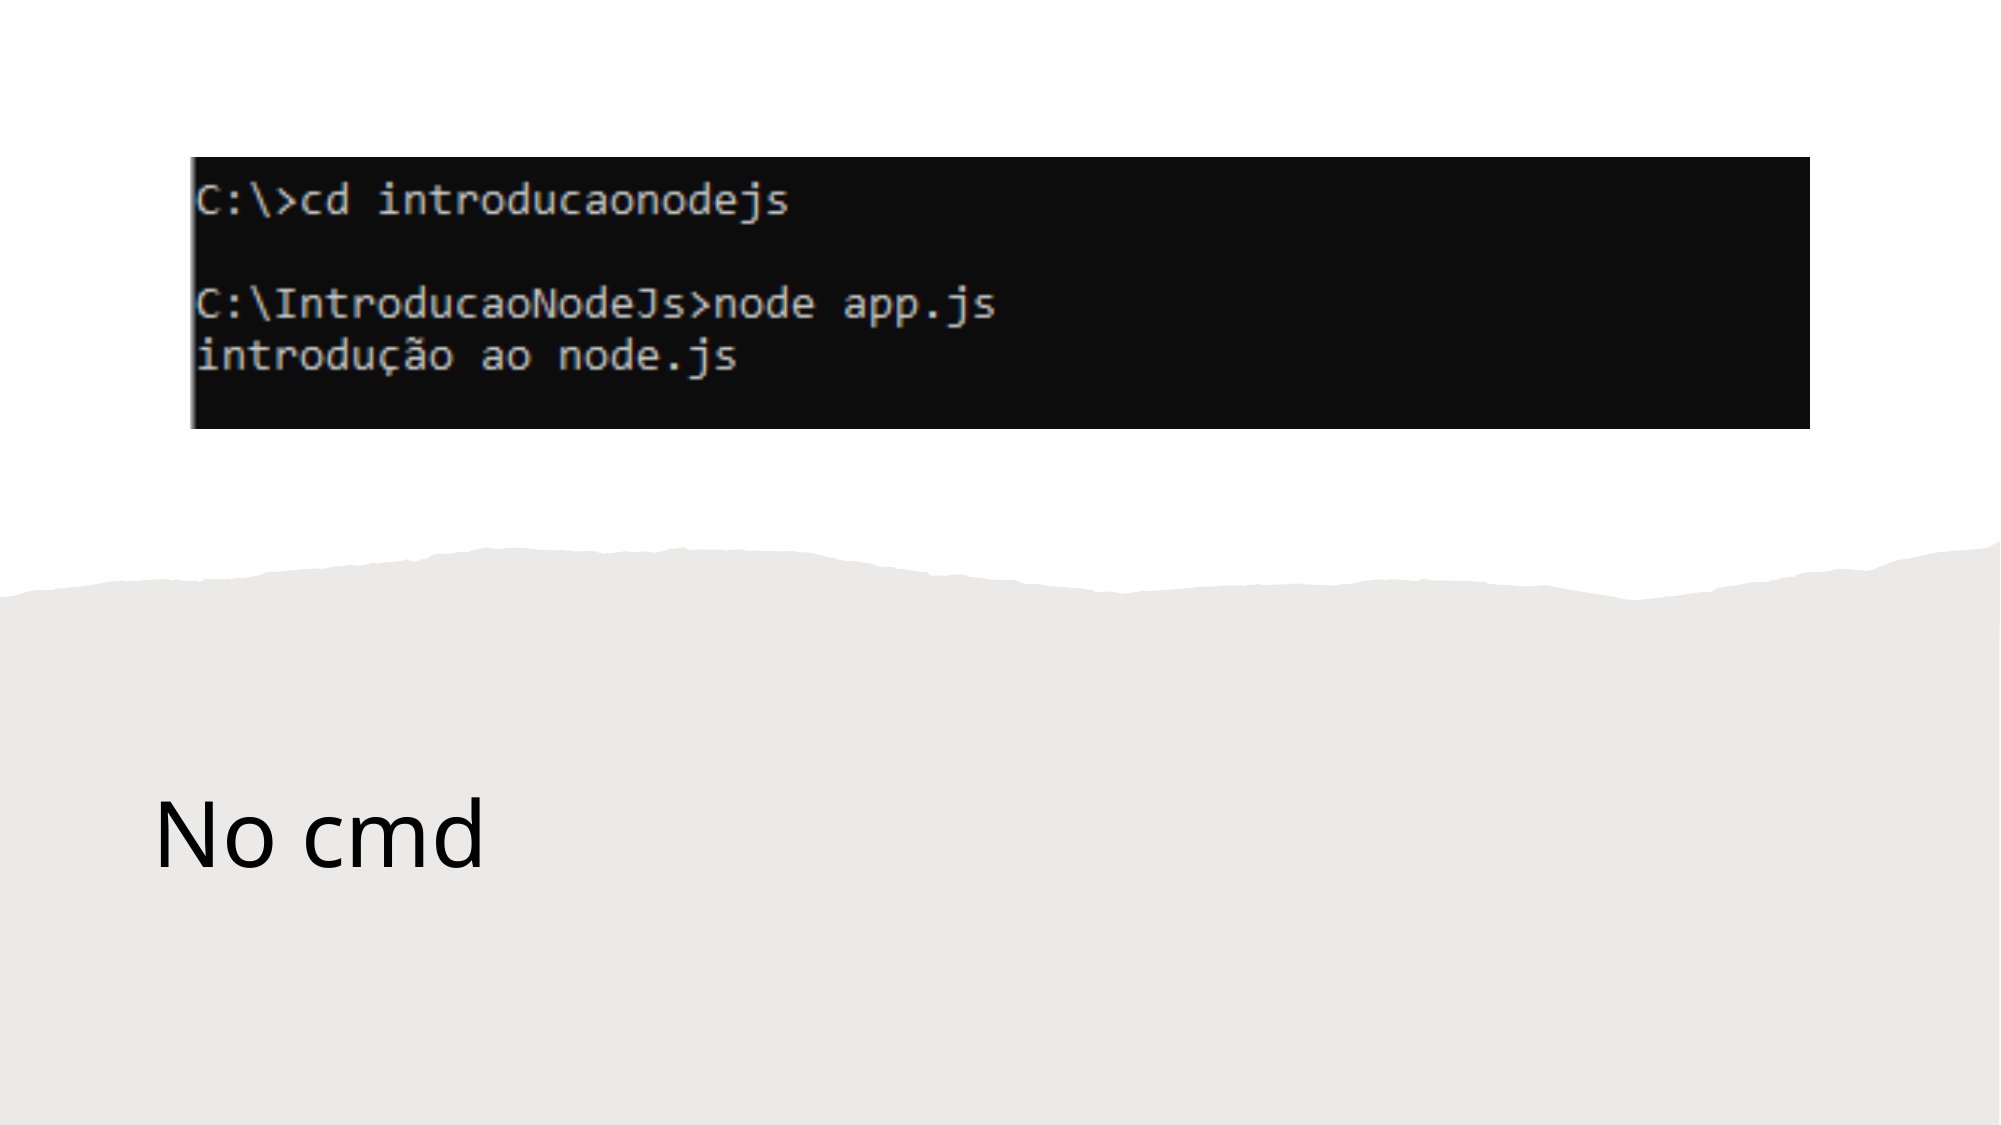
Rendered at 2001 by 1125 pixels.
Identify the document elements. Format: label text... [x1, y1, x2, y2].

text_box [0, 0, 2000, 598]
text_box [0, 540, 2000, 1125]
title No cmd [137, 640, 829, 1035]
picture [190, 157, 1811, 430]
